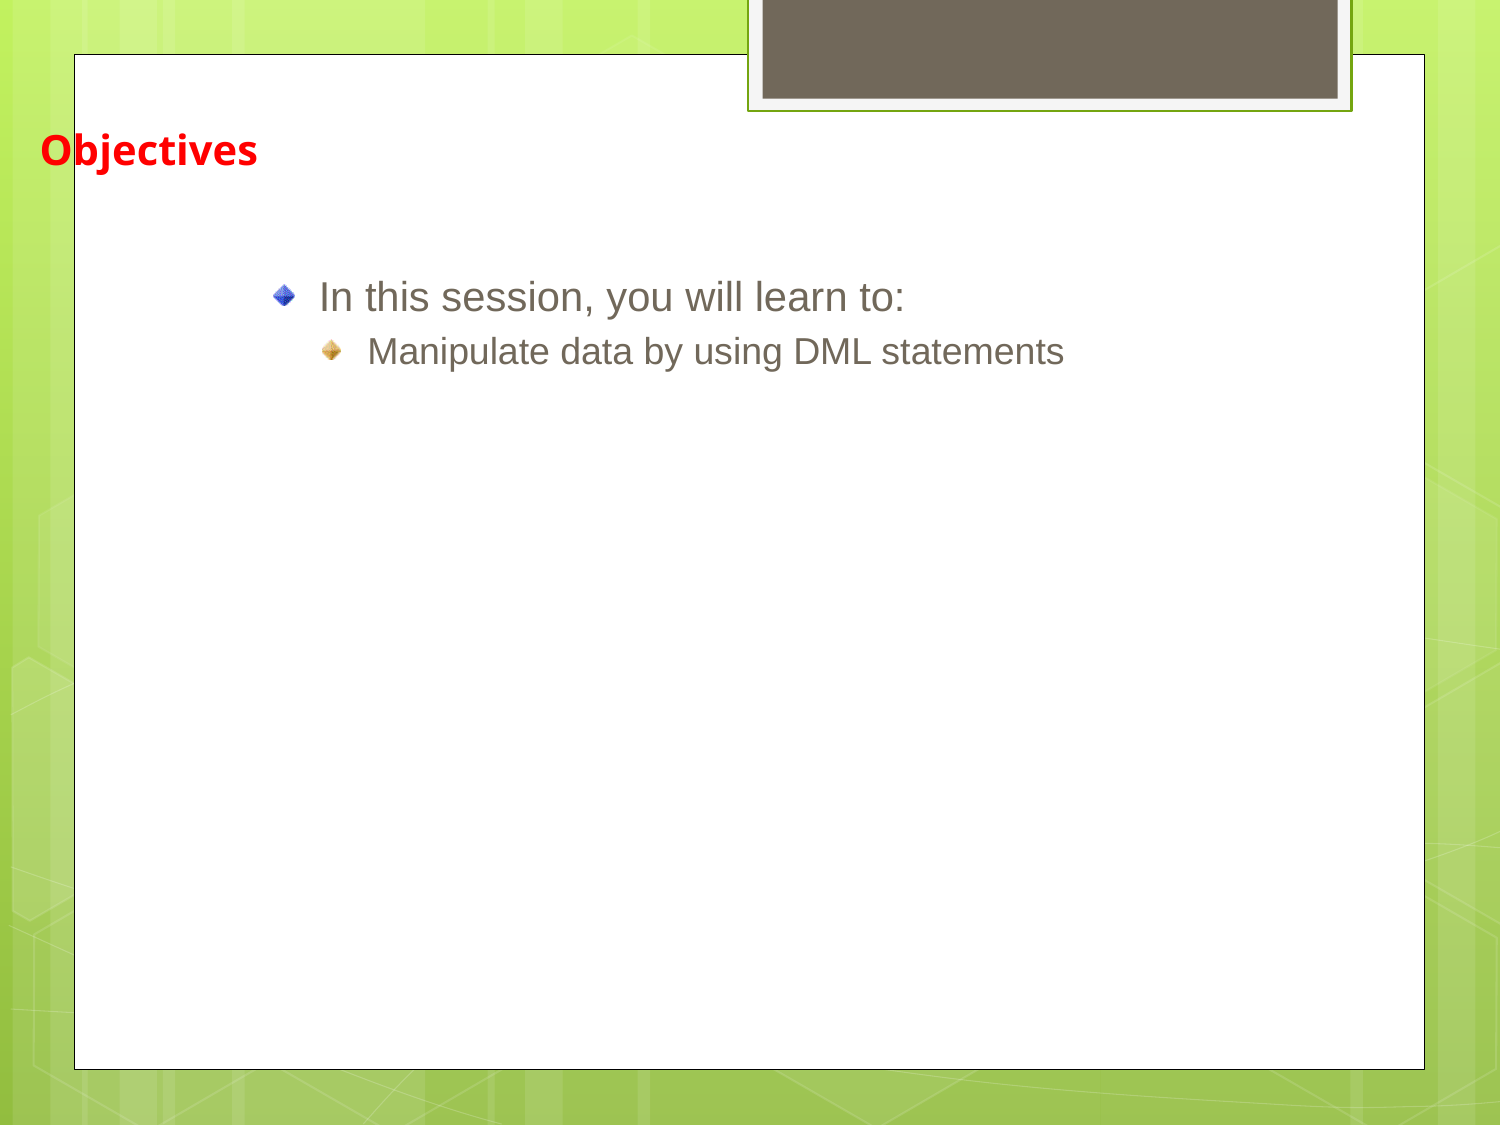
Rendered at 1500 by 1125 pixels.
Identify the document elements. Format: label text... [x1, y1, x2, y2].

list In this session, you will learn to: Manipulate data by using DML statements [247, 262, 1448, 1012]
picture [322, 339, 341, 360]
picture [273, 283, 295, 306]
text_box Objectives [24, 116, 1150, 182]
